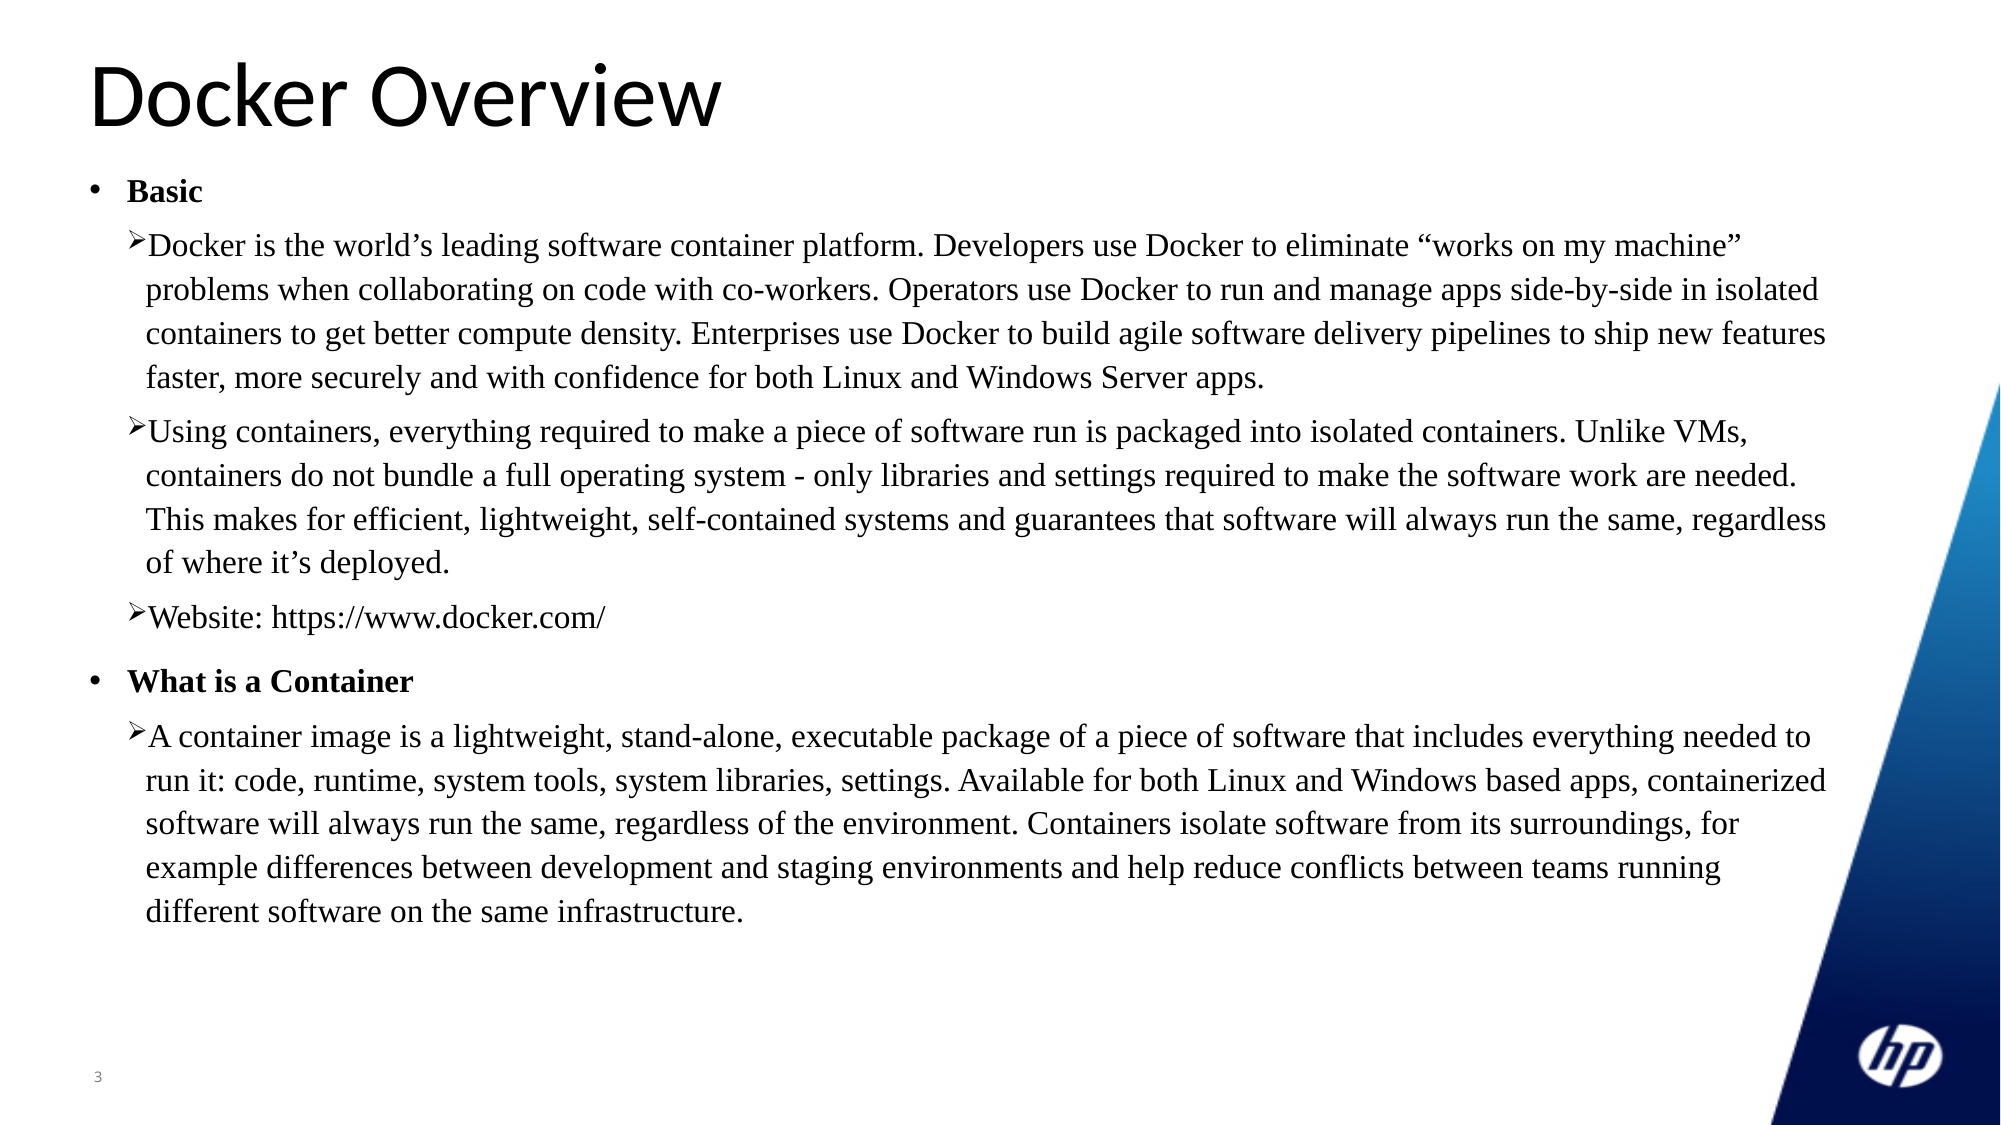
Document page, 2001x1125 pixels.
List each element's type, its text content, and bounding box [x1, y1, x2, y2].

title Docker Overview [74, 68, 1907, 142]
list Basic Docker is the world’s leading software container platform. Developers use Docker to eliminate “works on my machine” problems when collaborating on code with co-workers. Operators use Docker to run and manage apps side-by-side in isolated containers to get better compute density. Enterprises use Docker to build agile software delivery pipelines to ship new features faster, more securely and with confidence for both Linux and Windows Server apps. Using containers, everything required to make a piece of software run is packaged into isolated containers. Unlike VMs, containers do not bundle a full operating system - only libraries and settings required to make the software work are needed. This makes for efficient, lightweight, self-contained systems and guarantees that software will always run the same, regardless of where it’s deployed. Website: https://www.docker.com/ What is a Container A container image is a lightweight, stand-alone, executable package of a piece of software that includes everything needed to run it: code, runtime, system tools, system libraries, settings. Available for both Linux and Windows based apps, containerized software will always run the same, regardless of the environment. Containers isolate software from its surroundings, for example differences between development and staging environments and help reduce conflicts between teams running different software on the same infrastructure. [74, 157, 1853, 1073]
picture [0, 0, 2001, 1125]
